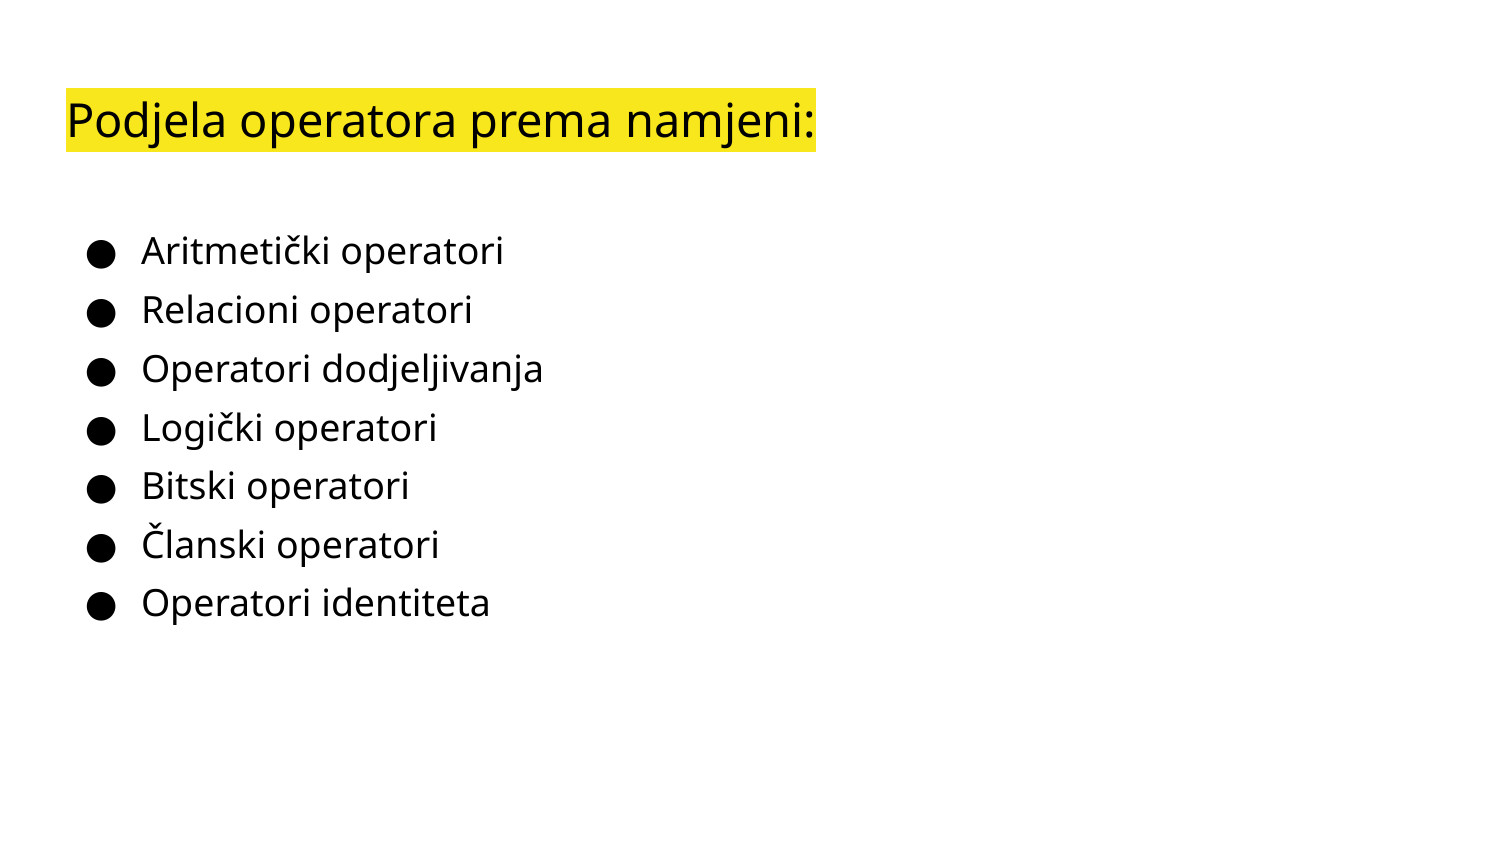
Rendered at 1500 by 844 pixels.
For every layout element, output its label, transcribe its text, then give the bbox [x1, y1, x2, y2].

list Aritmetički operatori Relacioni operatori Operatori dodjeljivanja Logički operatori Bitski operatori Članski operatori Operatori identiteta [51, 202, 1449, 750]
title Podjela operatora prema namjeni: [51, 72, 1449, 167]
